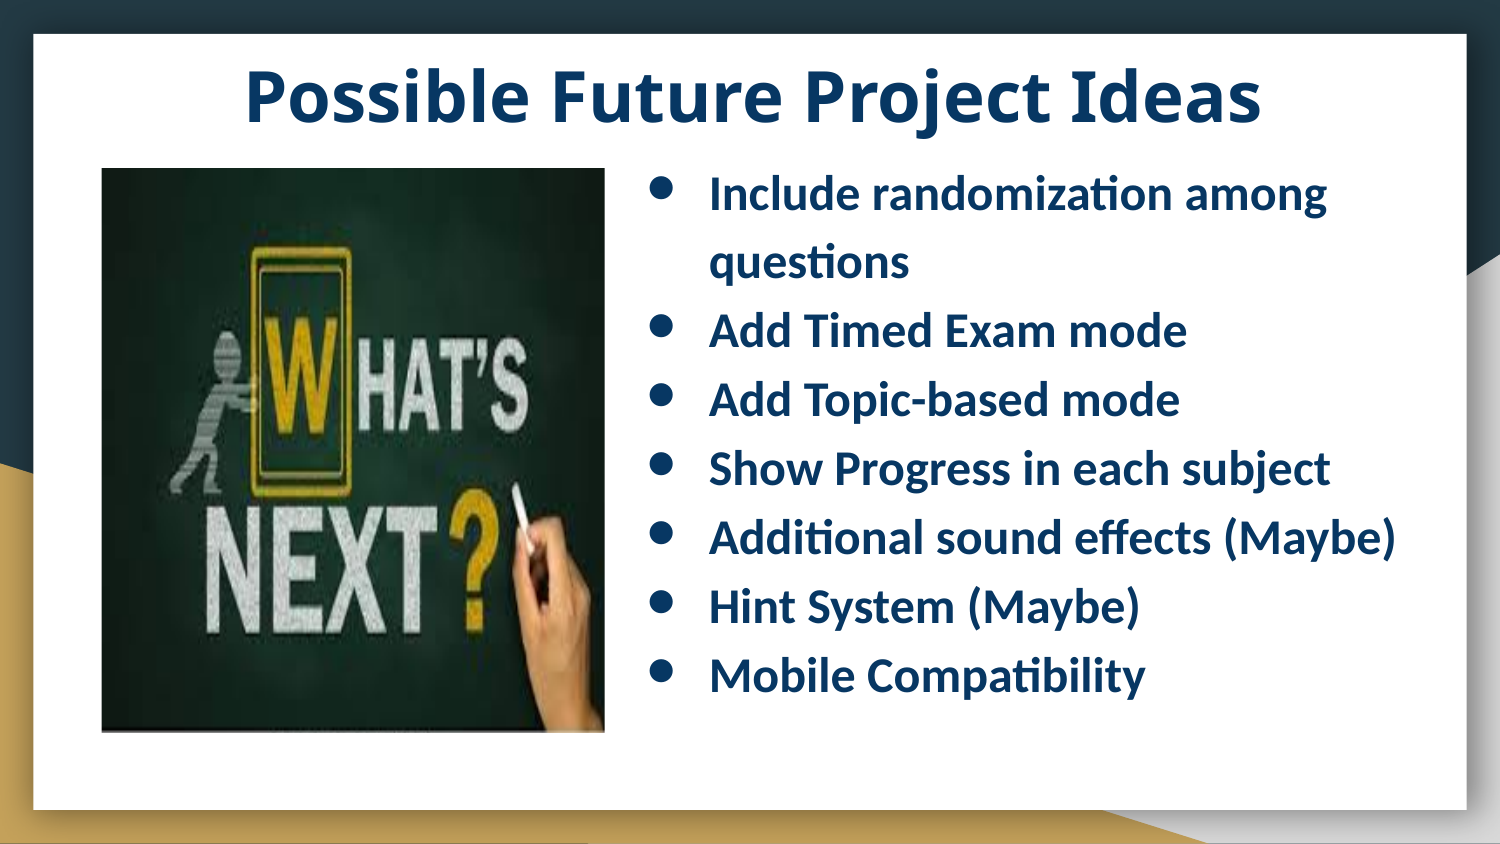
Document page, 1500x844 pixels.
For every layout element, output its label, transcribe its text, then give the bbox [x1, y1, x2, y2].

list Include randomization among questions Add Timed Exam mode Add Topic-based mode Show Progress in each subject Additional sound effects (Maybe) Hint System (Maybe) Mobile Compatibility [618, 169, 1466, 775]
picture [101, 168, 605, 733]
title Possible Future Project Ideas [40, 36, 1466, 169]
